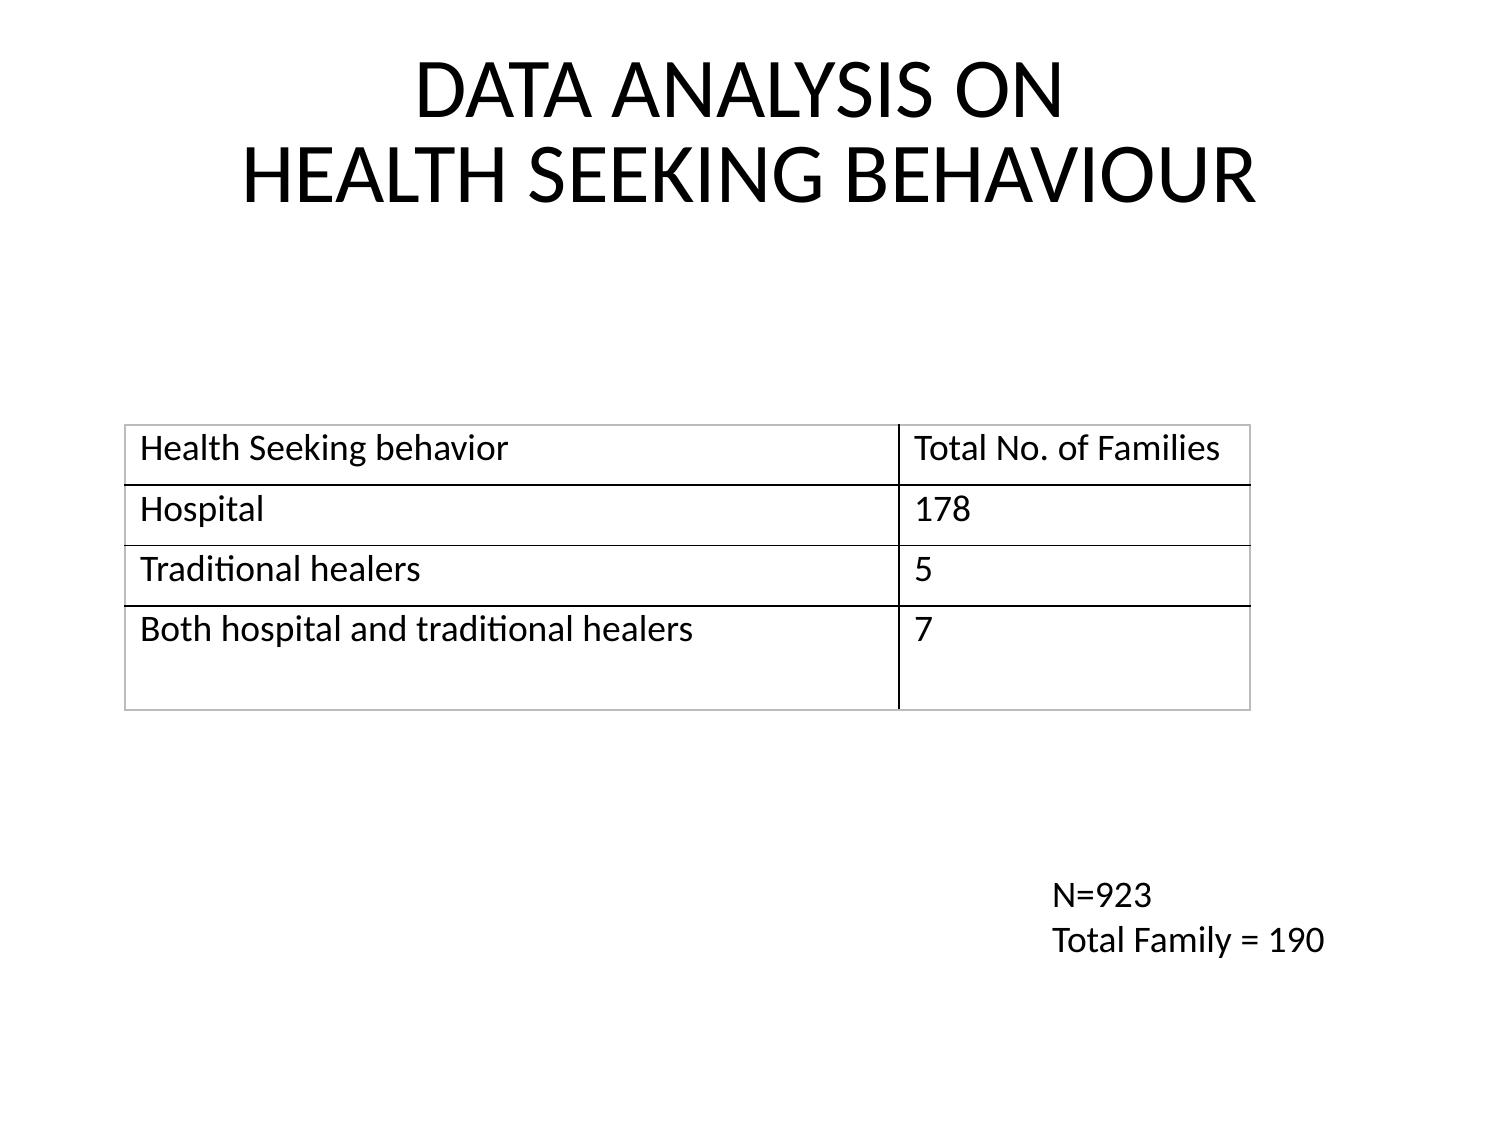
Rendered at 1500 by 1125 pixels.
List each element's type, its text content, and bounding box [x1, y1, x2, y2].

table_cell 5 [900, 546, 1249, 605]
text_box N=923 Total Family = 190 [1037, 862, 1425, 968]
title DATA ANALYSIS ON HEALTH SEEKING BEHAVIOUR [75, 45, 1425, 233]
table_header Total No. of Families [900, 426, 1249, 484]
table_cell Traditional healers [126, 546, 898, 605]
table_cell 178 [900, 486, 1249, 545]
table_cell Both hospital and traditional healers [126, 607, 898, 709]
table_header Health Seeking behavior [126, 426, 898, 484]
table_cell Hospital [126, 486, 898, 545]
table_cell 7 [900, 607, 1249, 709]
